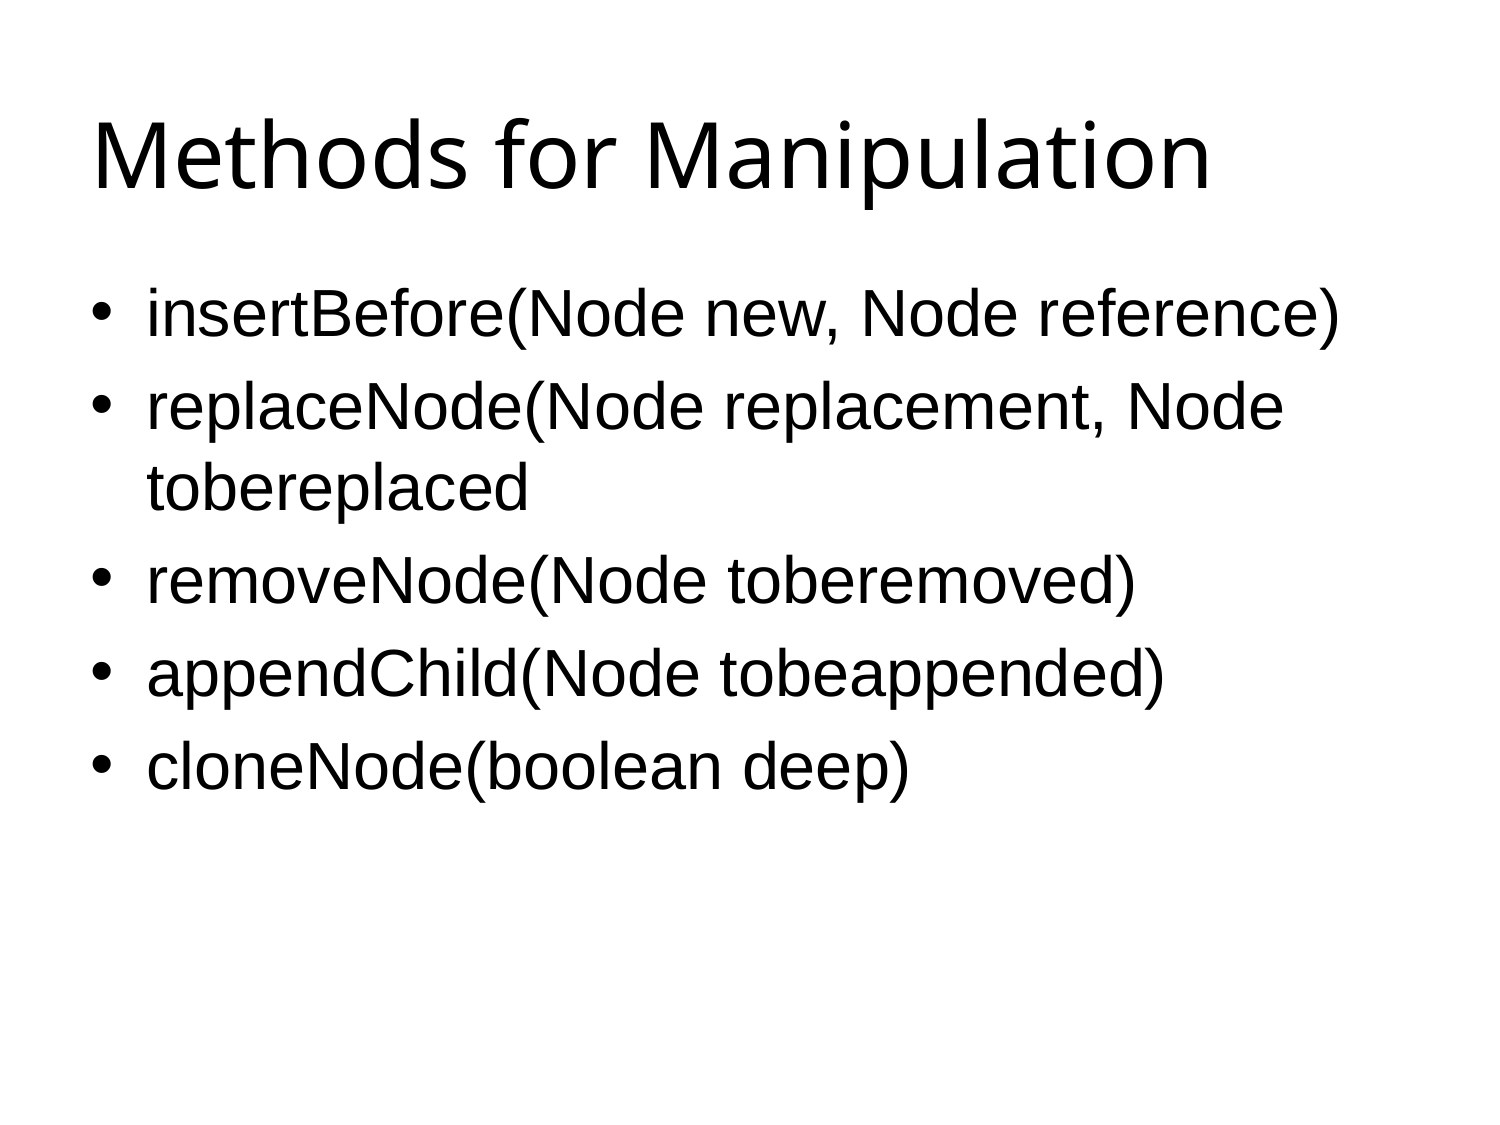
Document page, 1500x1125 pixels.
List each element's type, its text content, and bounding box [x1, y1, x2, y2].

title Methods for Manipulation [74, 58, 1426, 247]
list insertBefore(Node new, Node reference) replaceNode(Node replacement, Node tobereplaced removeNode(Node toberemoved) appendChild(Node tobeappended) cloneNode(boolean deep) [74, 262, 1426, 1006]
